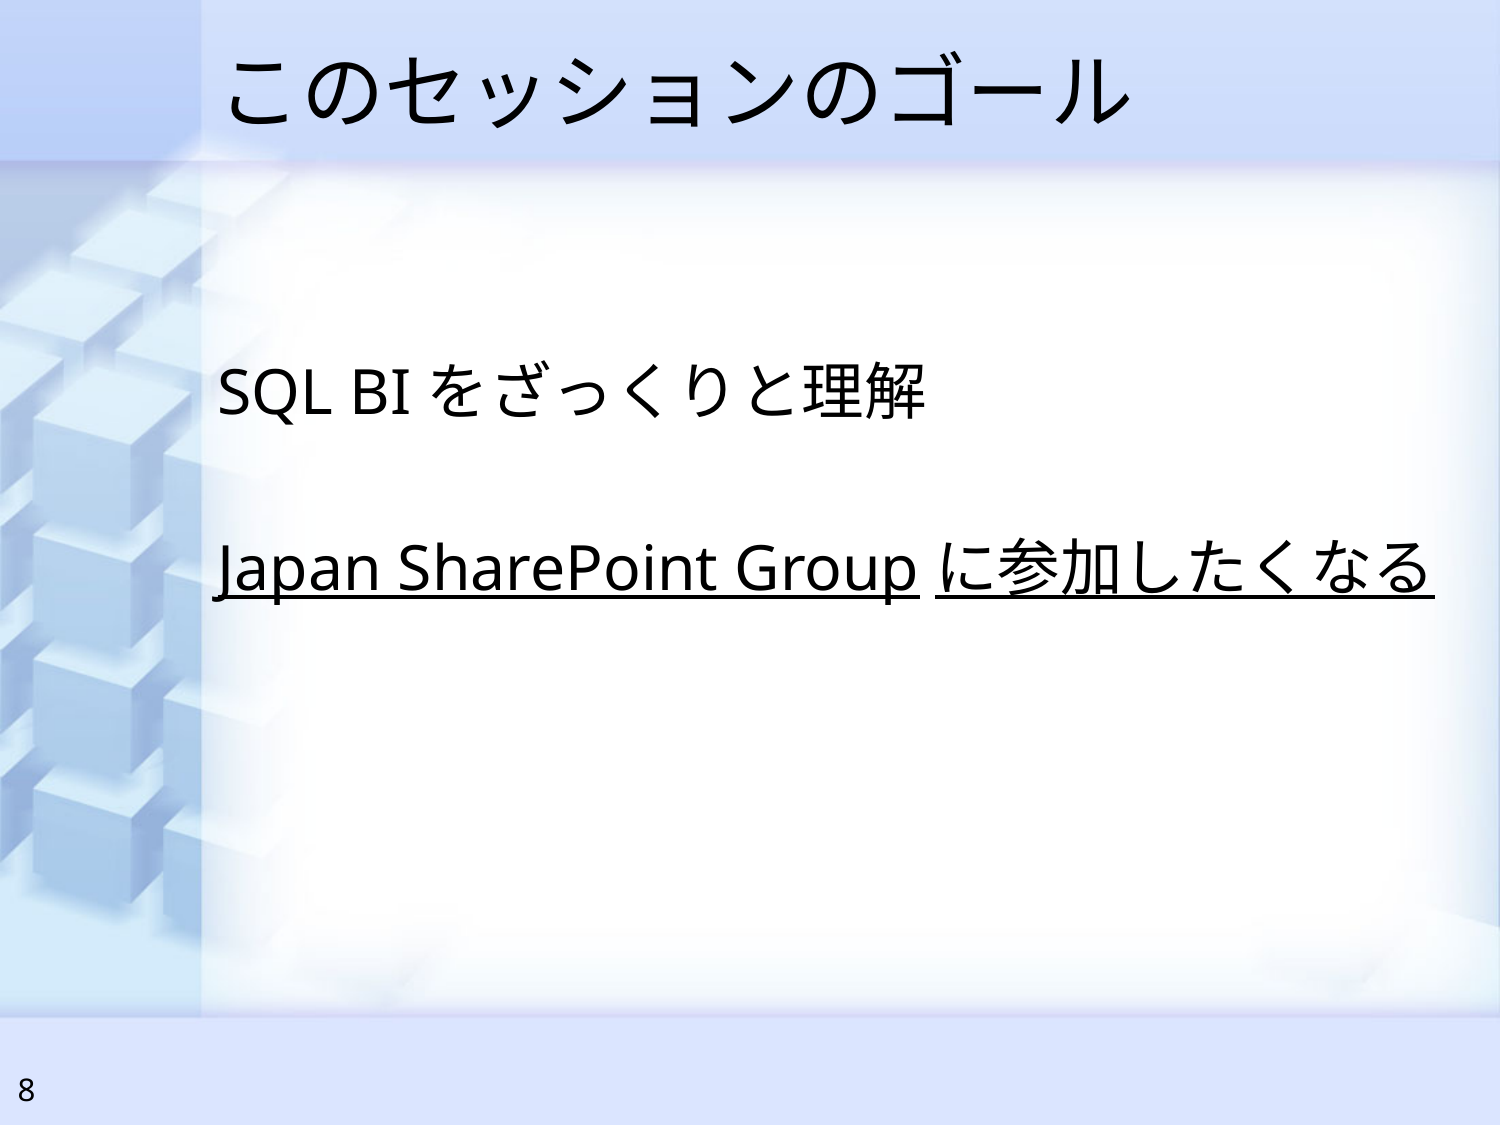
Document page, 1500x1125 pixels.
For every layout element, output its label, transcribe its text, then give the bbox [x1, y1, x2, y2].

list SQL BIをざっくりと理解 Japan SharePoint Groupに参加したくなる [200, 159, 1500, 1000]
title このセッションのゴール [200, 0, 1500, 159]
slide_number 8 [0, 1074, 118, 1125]
picture [0, 0, 1500, 1125]
